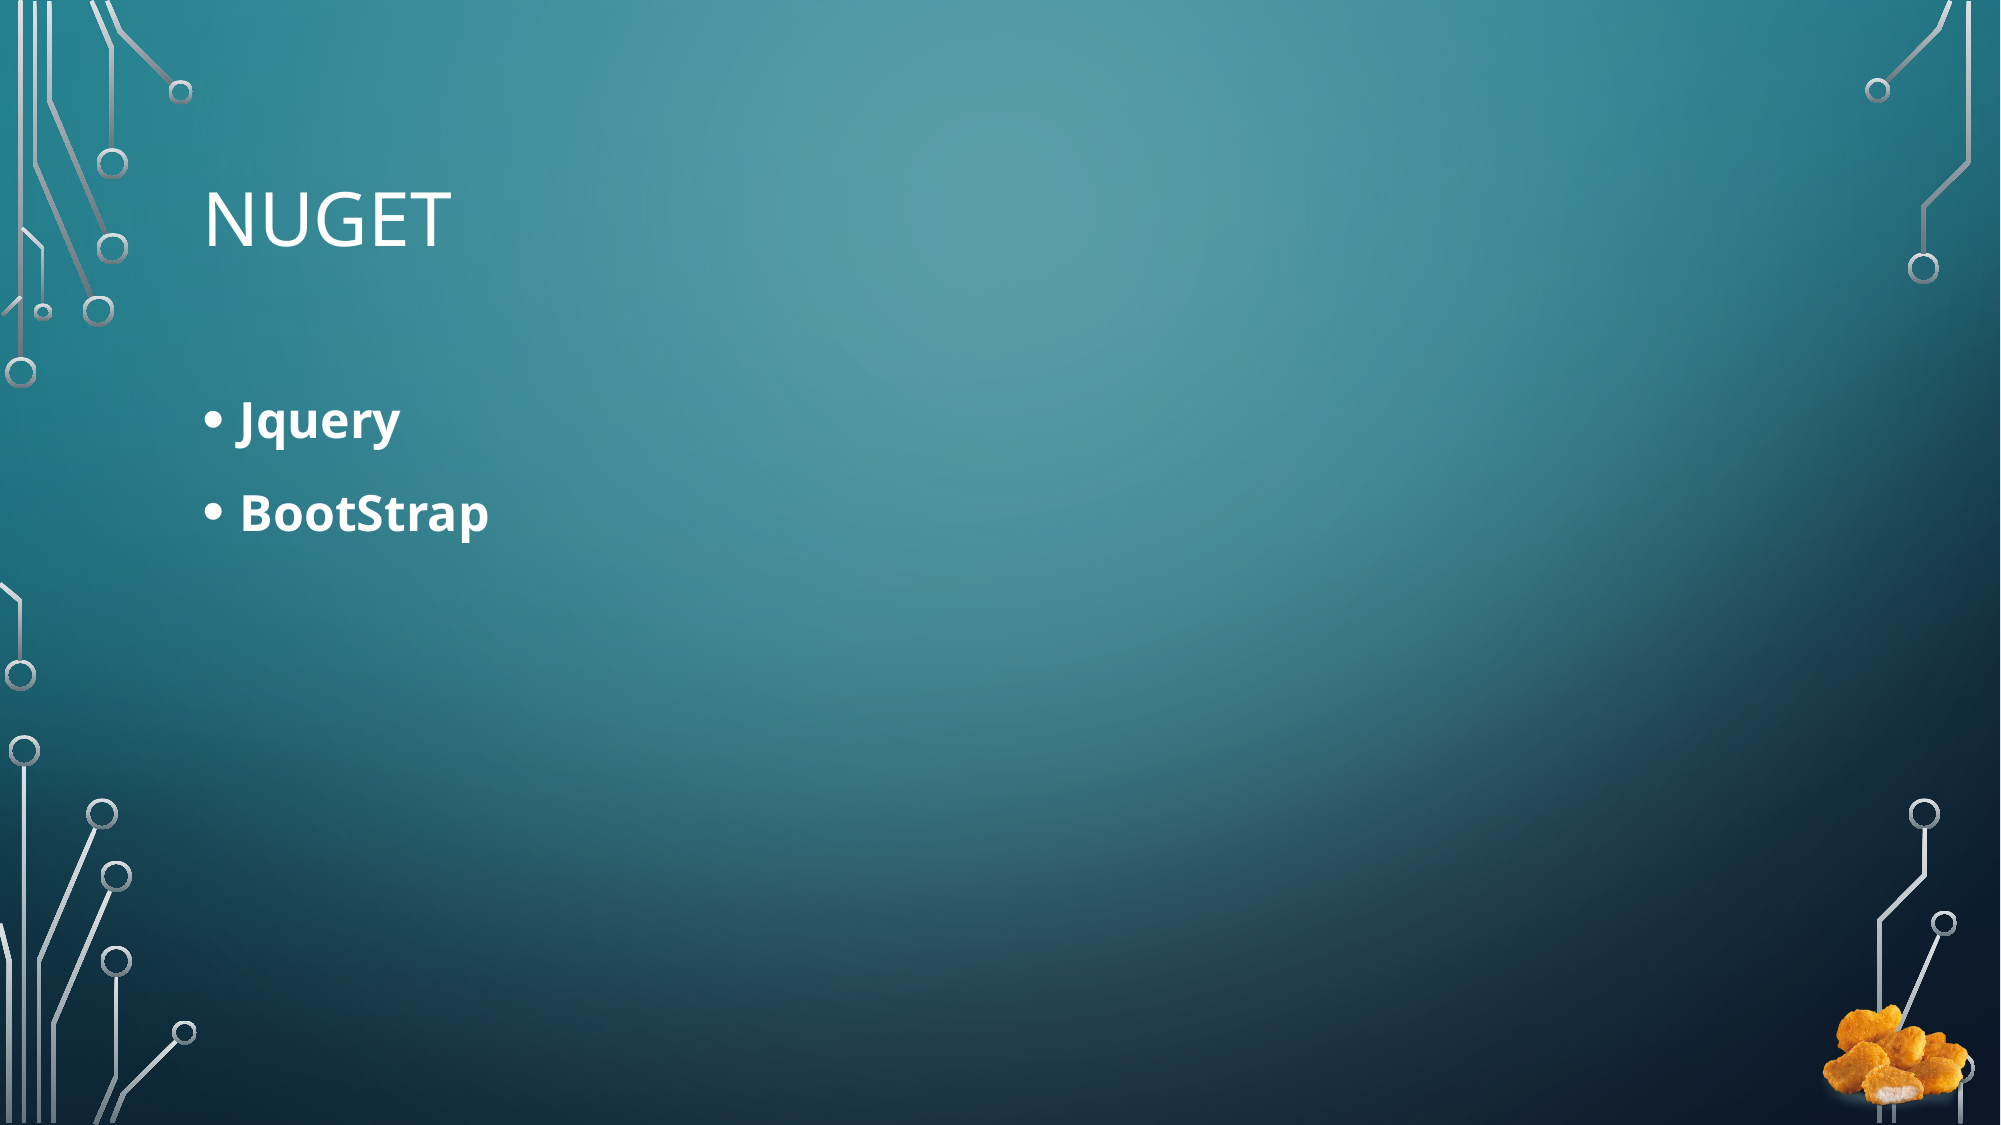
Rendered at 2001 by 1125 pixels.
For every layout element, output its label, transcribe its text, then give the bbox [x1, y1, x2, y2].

title NuGet [187, 101, 1813, 344]
picture [1803, 988, 1987, 1125]
list Jquery BootStrap [187, 369, 1813, 950]
